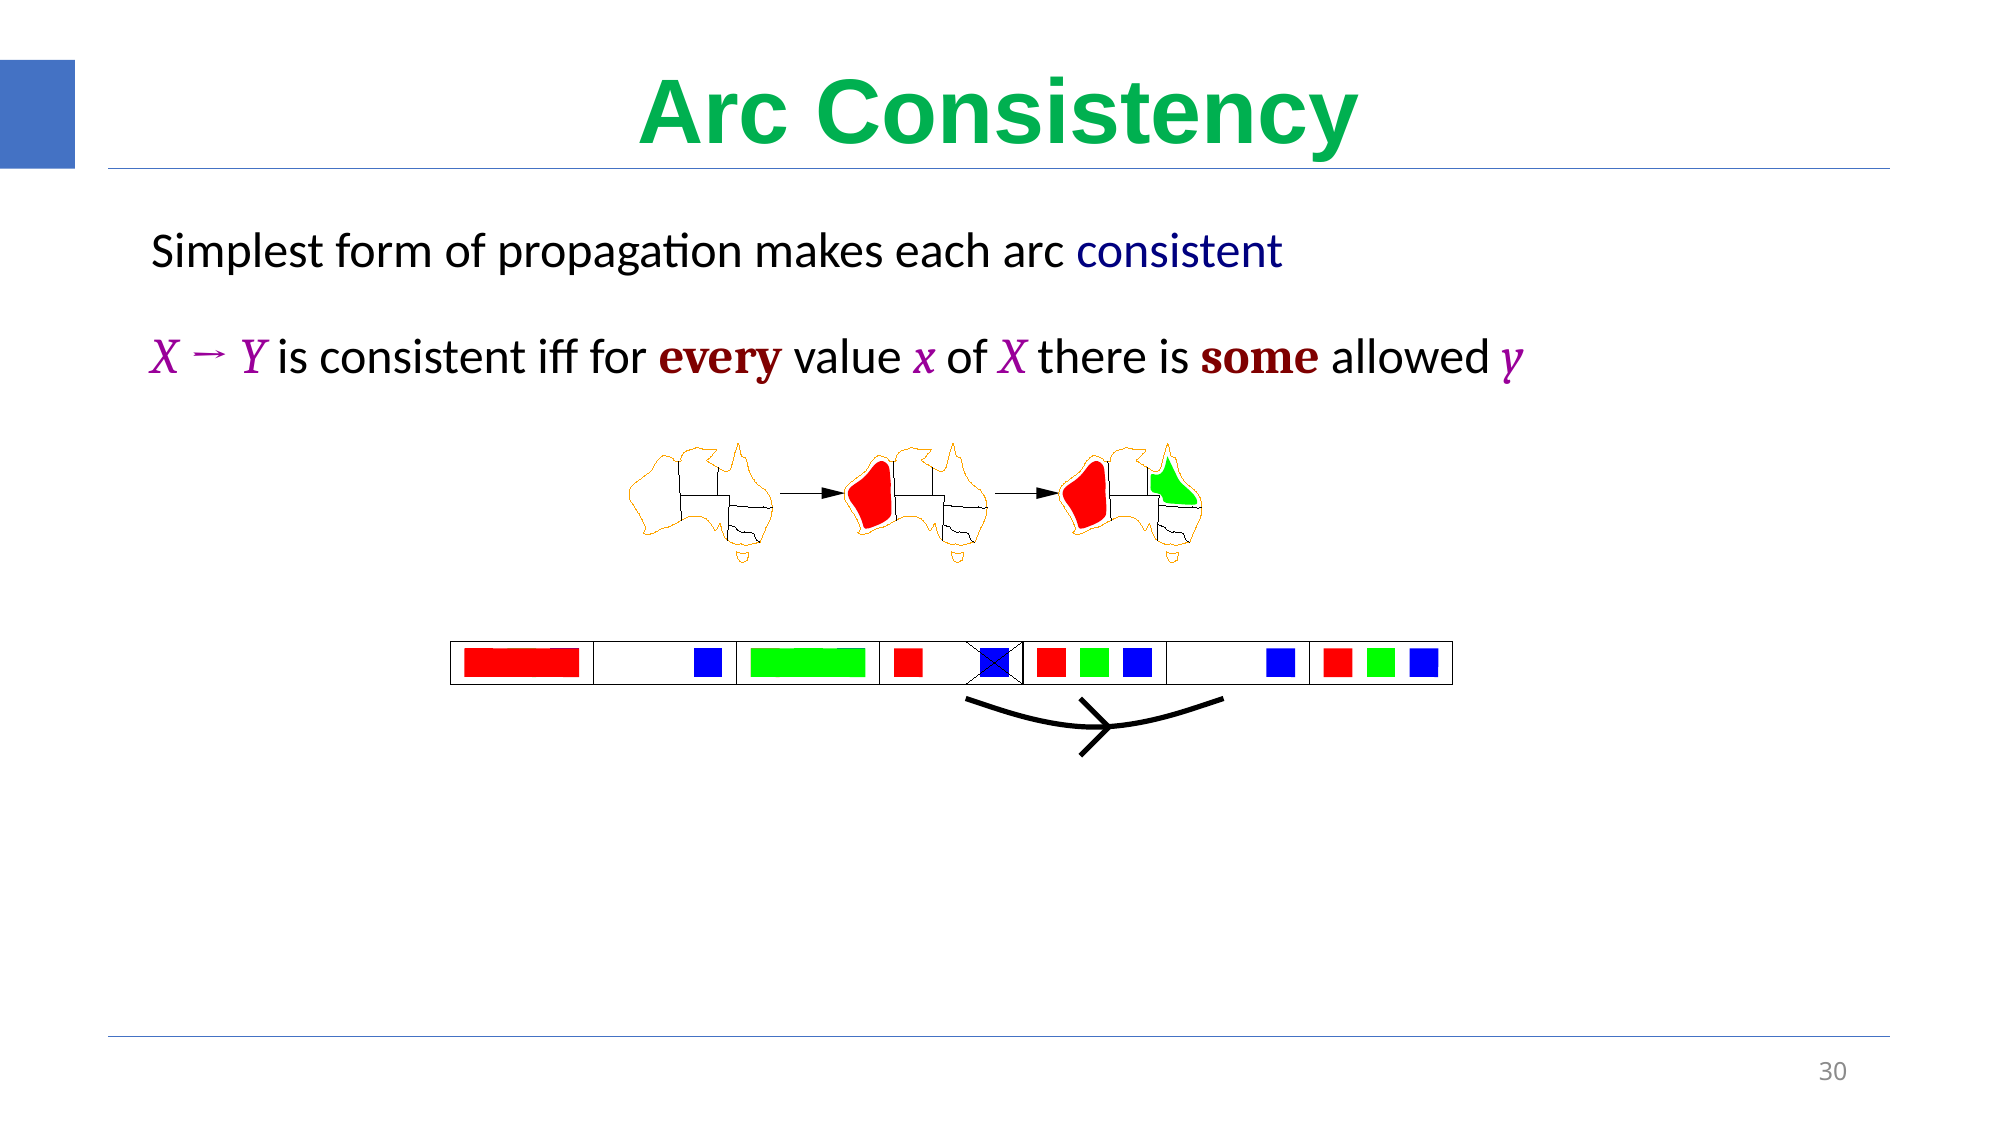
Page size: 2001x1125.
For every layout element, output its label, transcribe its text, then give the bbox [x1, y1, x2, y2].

text_box X → Y is consistent iff for every value x of X there is some allowed y [136, 311, 1947, 391]
slide_number 30 [1412, 1042, 1863, 1103]
text_box Simplest form of propagation makes each arc consistent [136, 206, 1763, 286]
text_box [629, 442, 1202, 563]
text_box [450, 641, 1453, 756]
title Arc Consistency [136, 50, 1862, 179]
